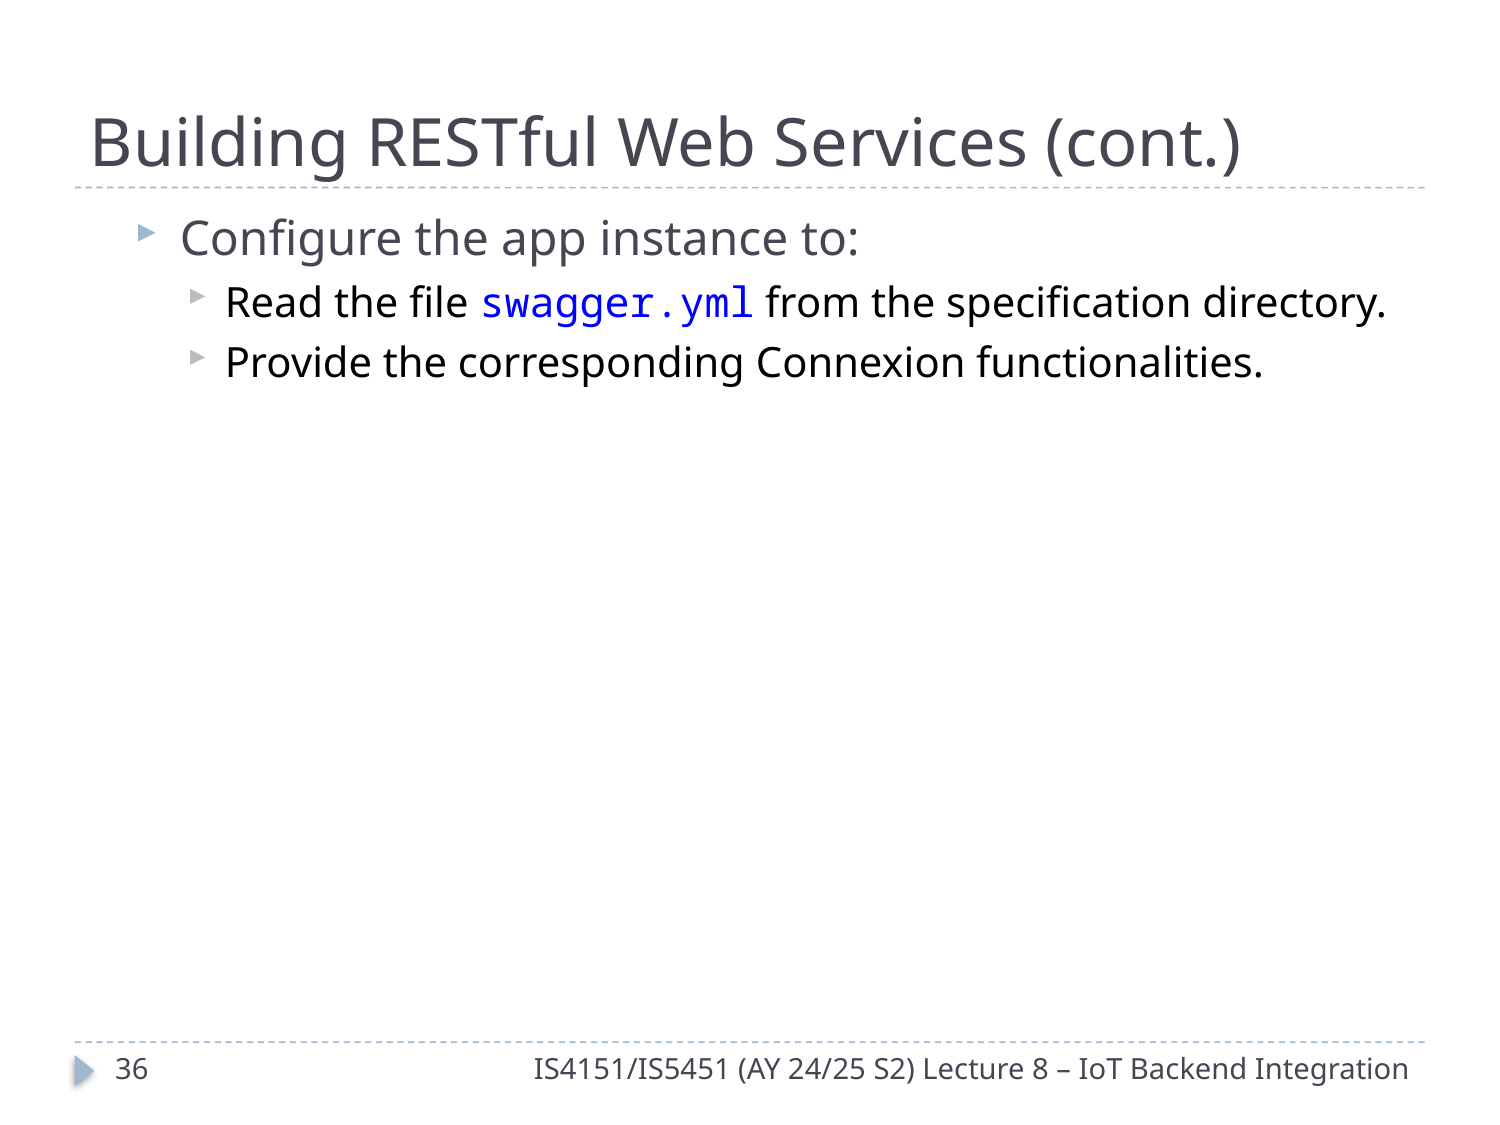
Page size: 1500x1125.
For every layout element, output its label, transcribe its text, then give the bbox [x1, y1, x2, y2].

list Configure the app instance to: Read the file swagger.yml from the specification directory. Provide the corresponding Connexion functionalities. [75, 200, 1425, 1043]
slide_number 35 [100, 1043, 426, 1103]
title Building RESTful Web Services (cont.) [75, 24, 1425, 188]
footer IS4151/IS5451 (AY 24/25 S2) Lecture 8 – IoT Backend Integration [426, 1043, 1425, 1103]
